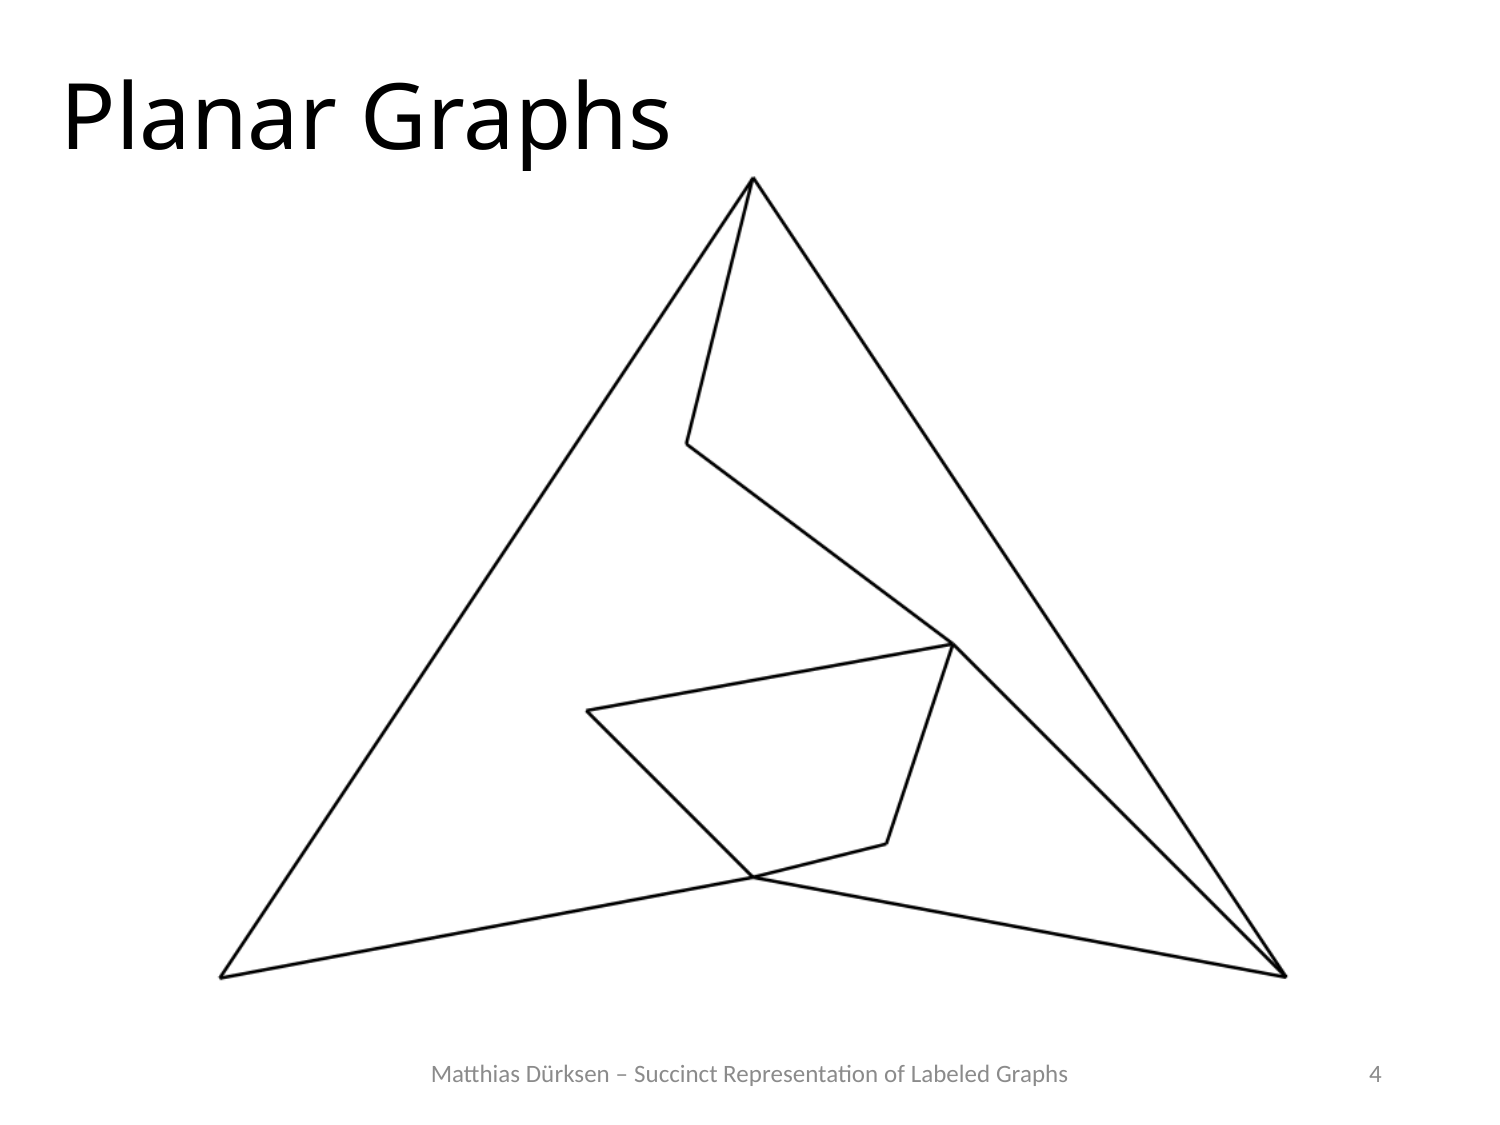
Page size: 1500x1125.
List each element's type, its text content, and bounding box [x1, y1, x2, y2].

slide_number 4 [1119, 1042, 1397, 1103]
footer Matthias Dürksen – Succinct Representation of Labeled Graphs [381, 1042, 1119, 1103]
title Planar Graphs [45, 11, 1340, 229]
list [186, 143, 1314, 1015]
